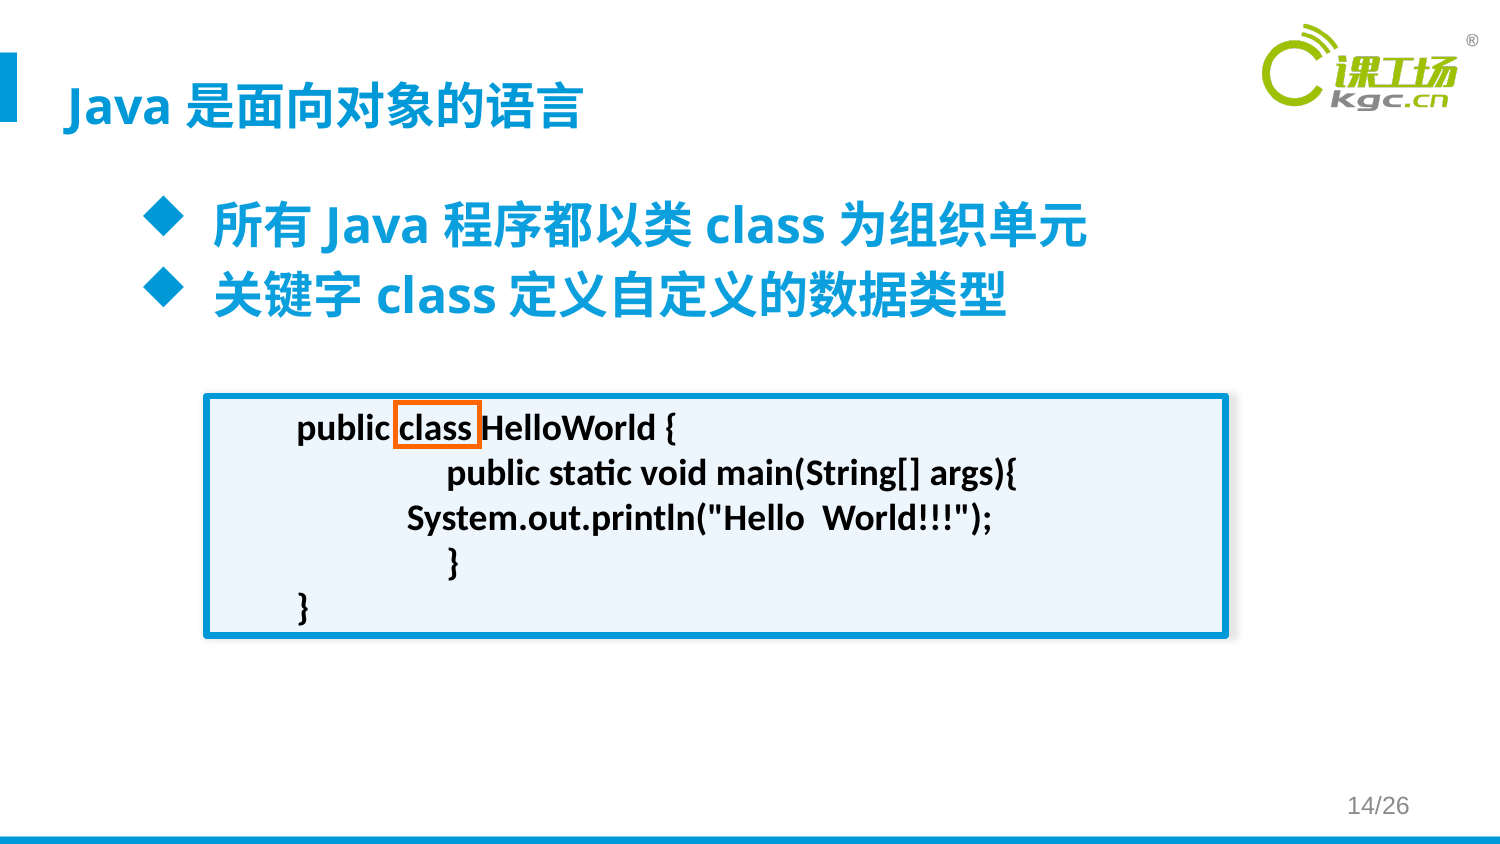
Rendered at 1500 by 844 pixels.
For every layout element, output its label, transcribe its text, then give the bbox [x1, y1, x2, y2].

slide_number /26 [1074, 782, 1425, 828]
text_box public class HelloWorld { public static void main(String[] args){ System.out.println("Hello World!!!"); } } [206, 395, 1226, 636]
text_box Java是面向对象的语言 [53, 33, 1403, 175]
picture [0, 0, 1500, 836]
text_box 所有Java程序都以类class为组织单元 关键字class定义自定义的数据类型 [123, 185, 1137, 665]
text_box [395, 402, 480, 447]
